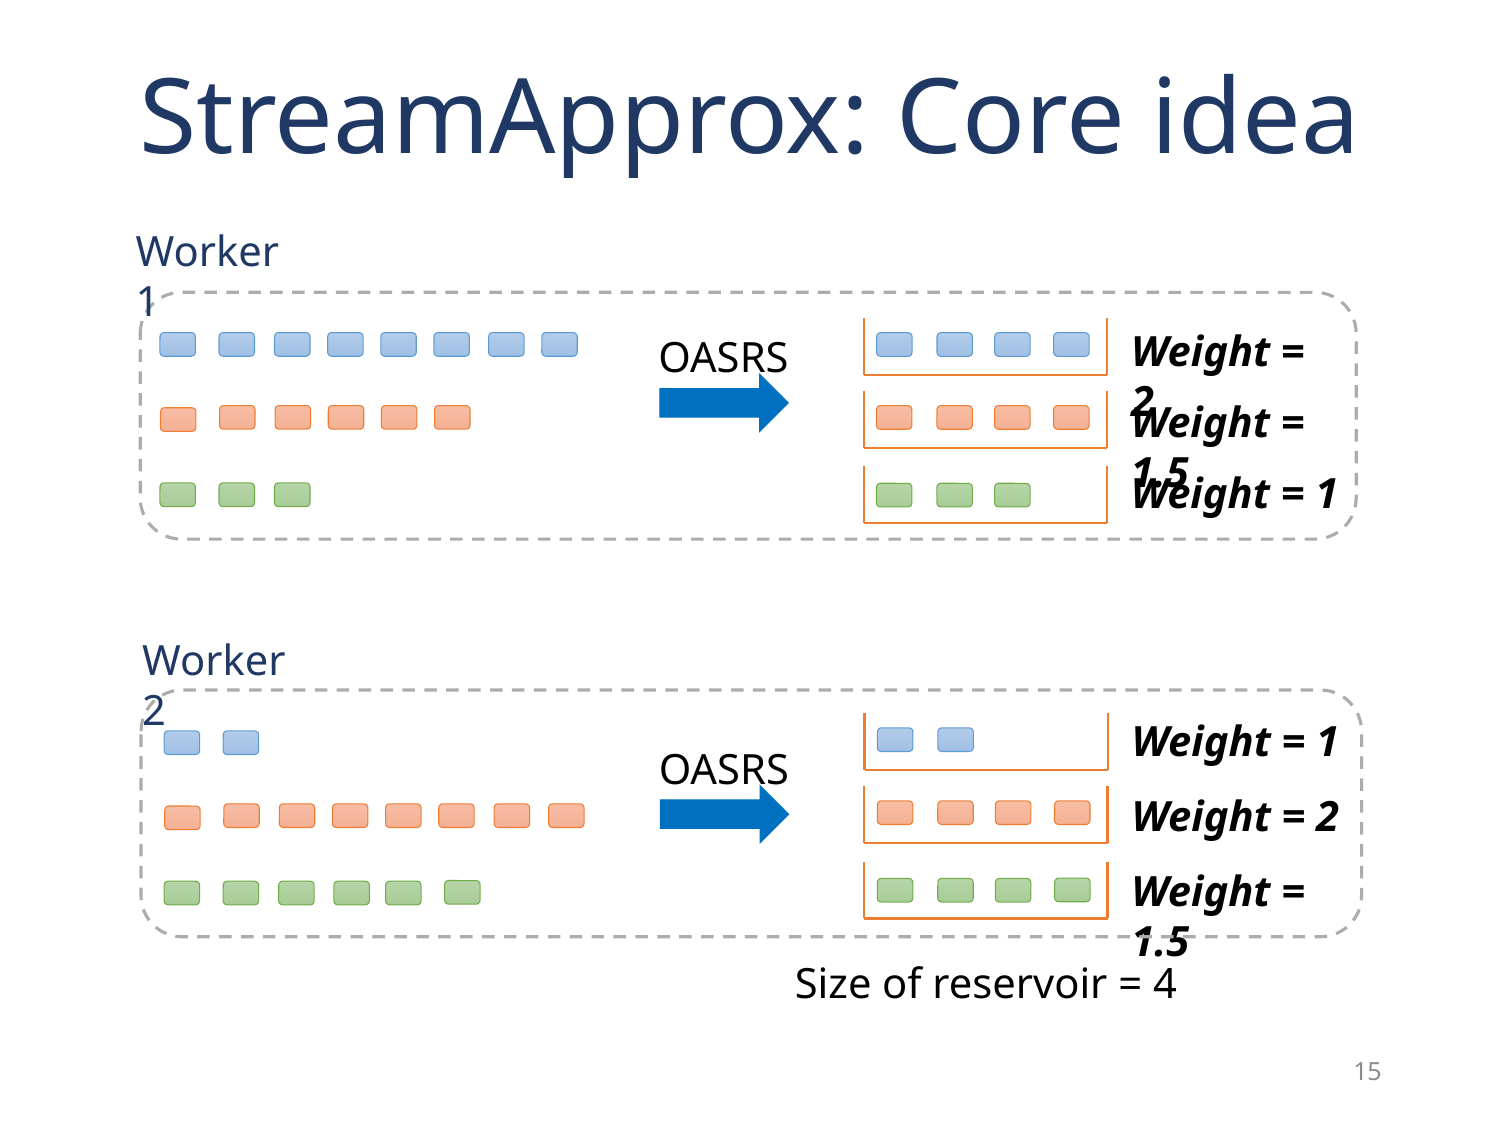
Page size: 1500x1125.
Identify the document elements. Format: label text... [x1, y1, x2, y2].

slide_number 14 [1059, 1042, 1397, 1103]
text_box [127, 626, 1362, 1016]
title StreamApprox: Core idea [103, 45, 1397, 195]
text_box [120, 217, 1357, 539]
